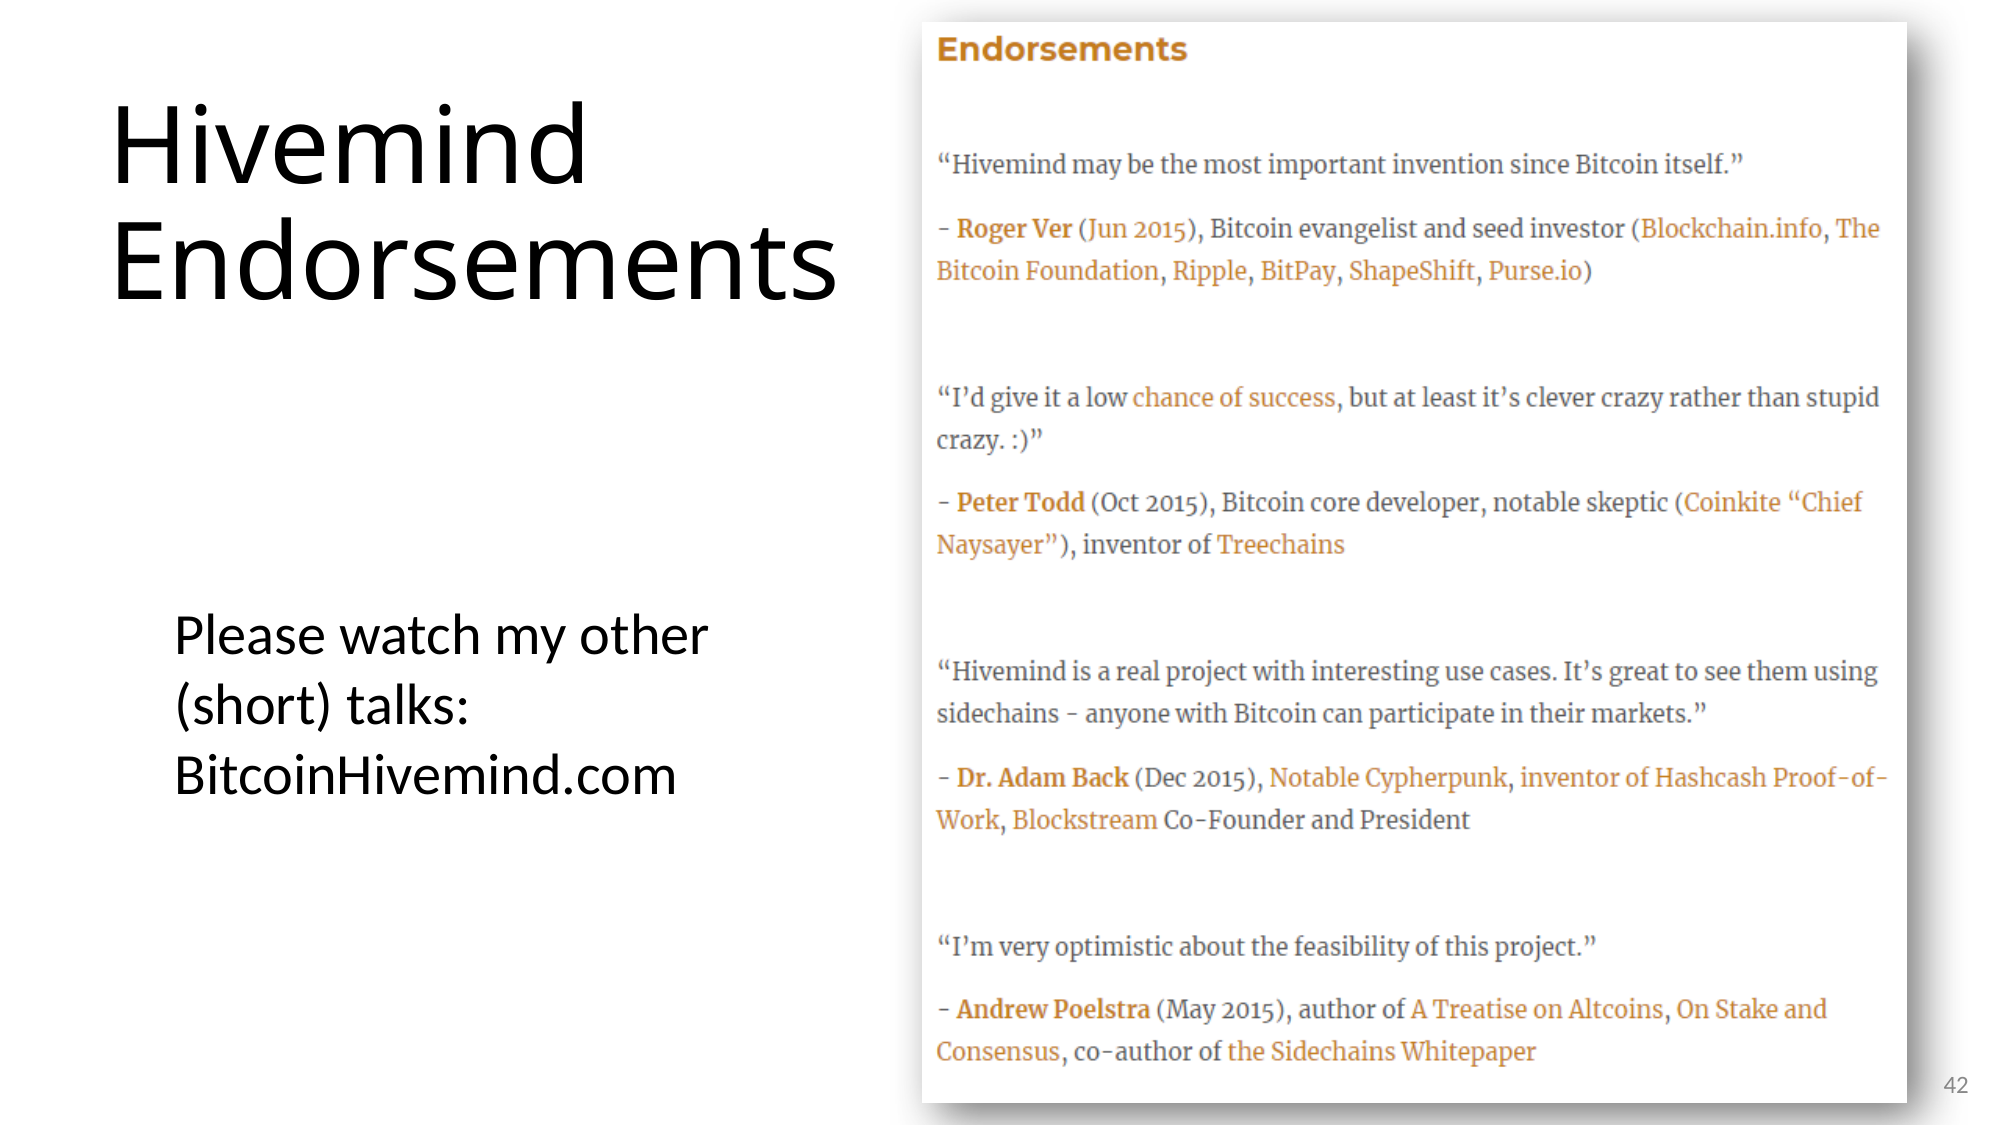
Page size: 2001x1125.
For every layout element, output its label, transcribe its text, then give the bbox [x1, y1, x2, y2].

title Hivemind Endorsements [93, 46, 889, 367]
picture [922, 22, 1907, 1103]
slide_number 42 [1533, 1053, 1984, 1114]
text_box Please watch my other (short) talks: BitcoinHivemind.com [159, 588, 746, 814]
